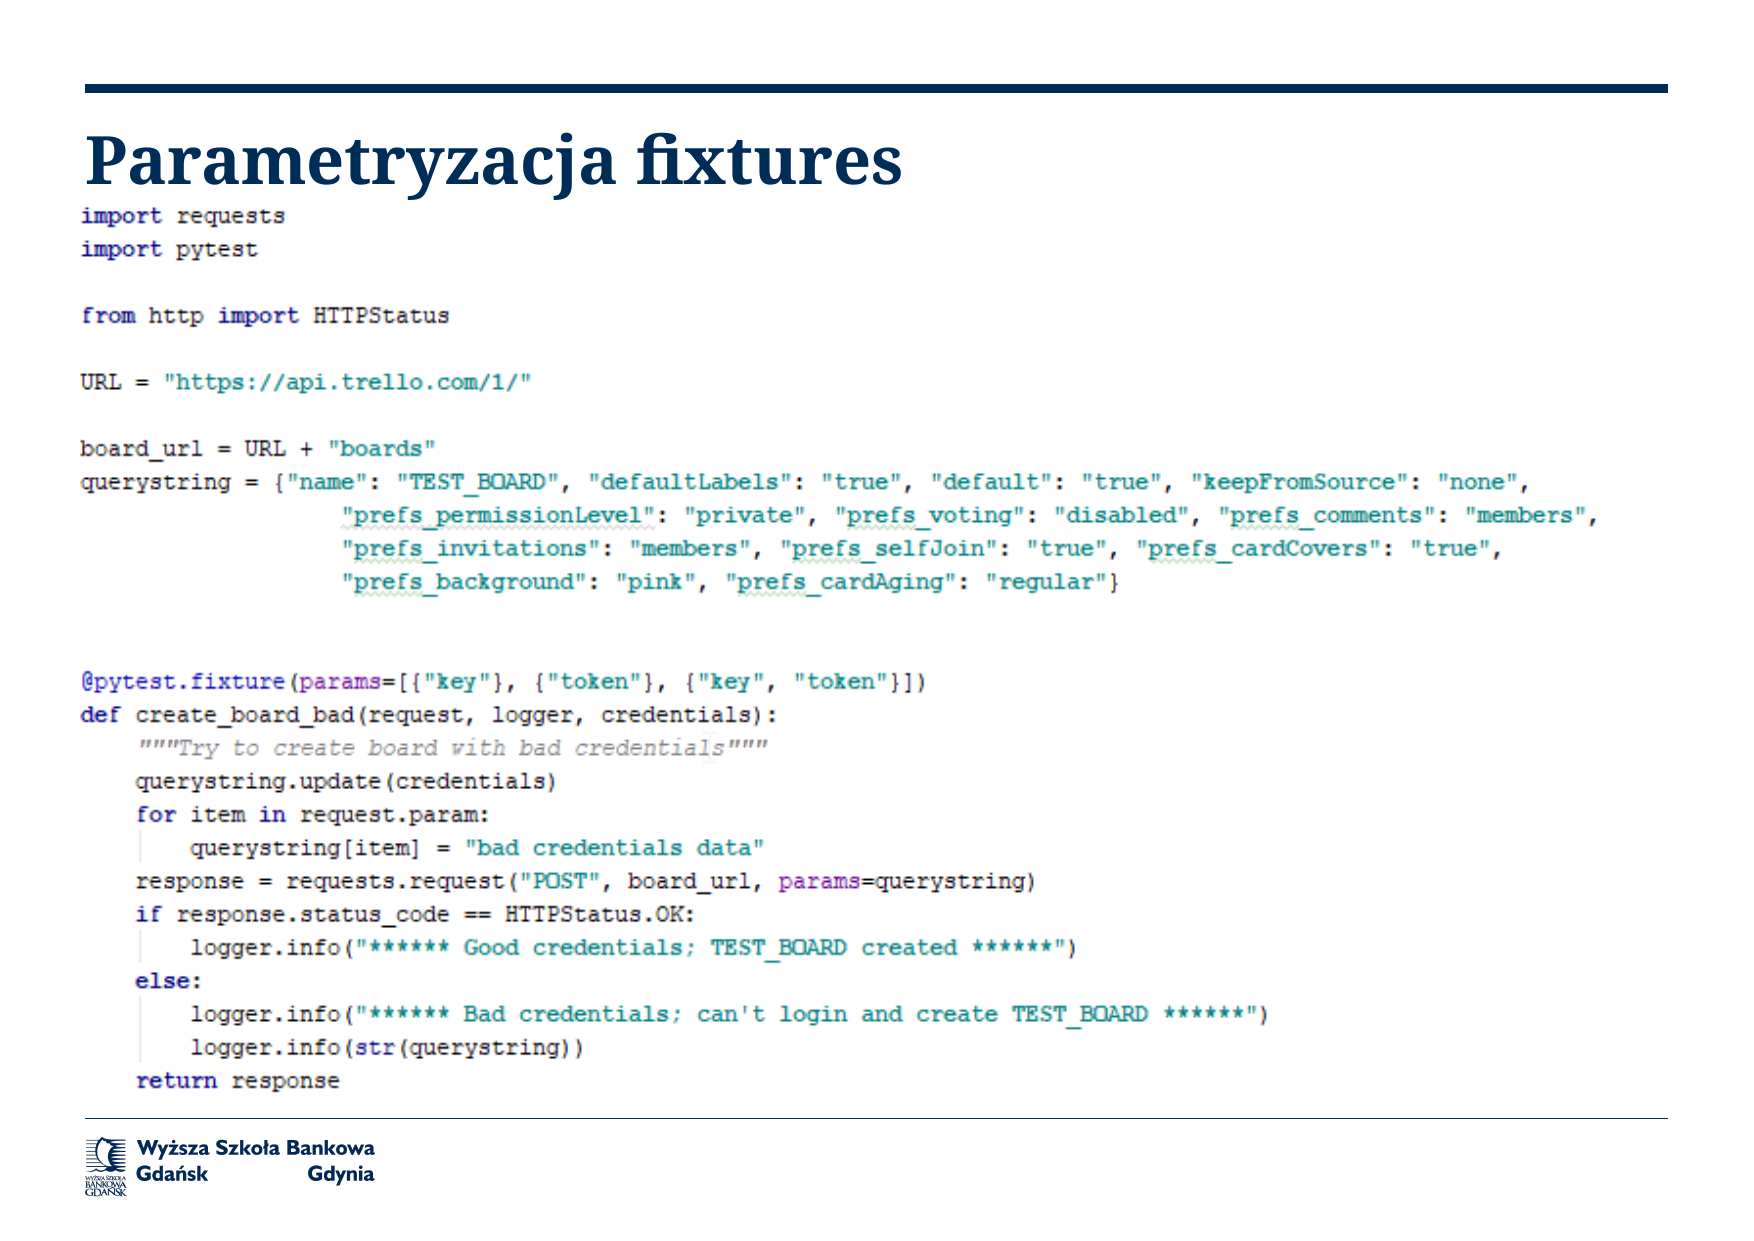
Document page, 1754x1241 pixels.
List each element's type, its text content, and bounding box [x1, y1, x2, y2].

title Parametryzacja fixtures [85, 127, 1669, 200]
picture [78, 203, 1609, 1108]
picture [85, 1137, 387, 1198]
